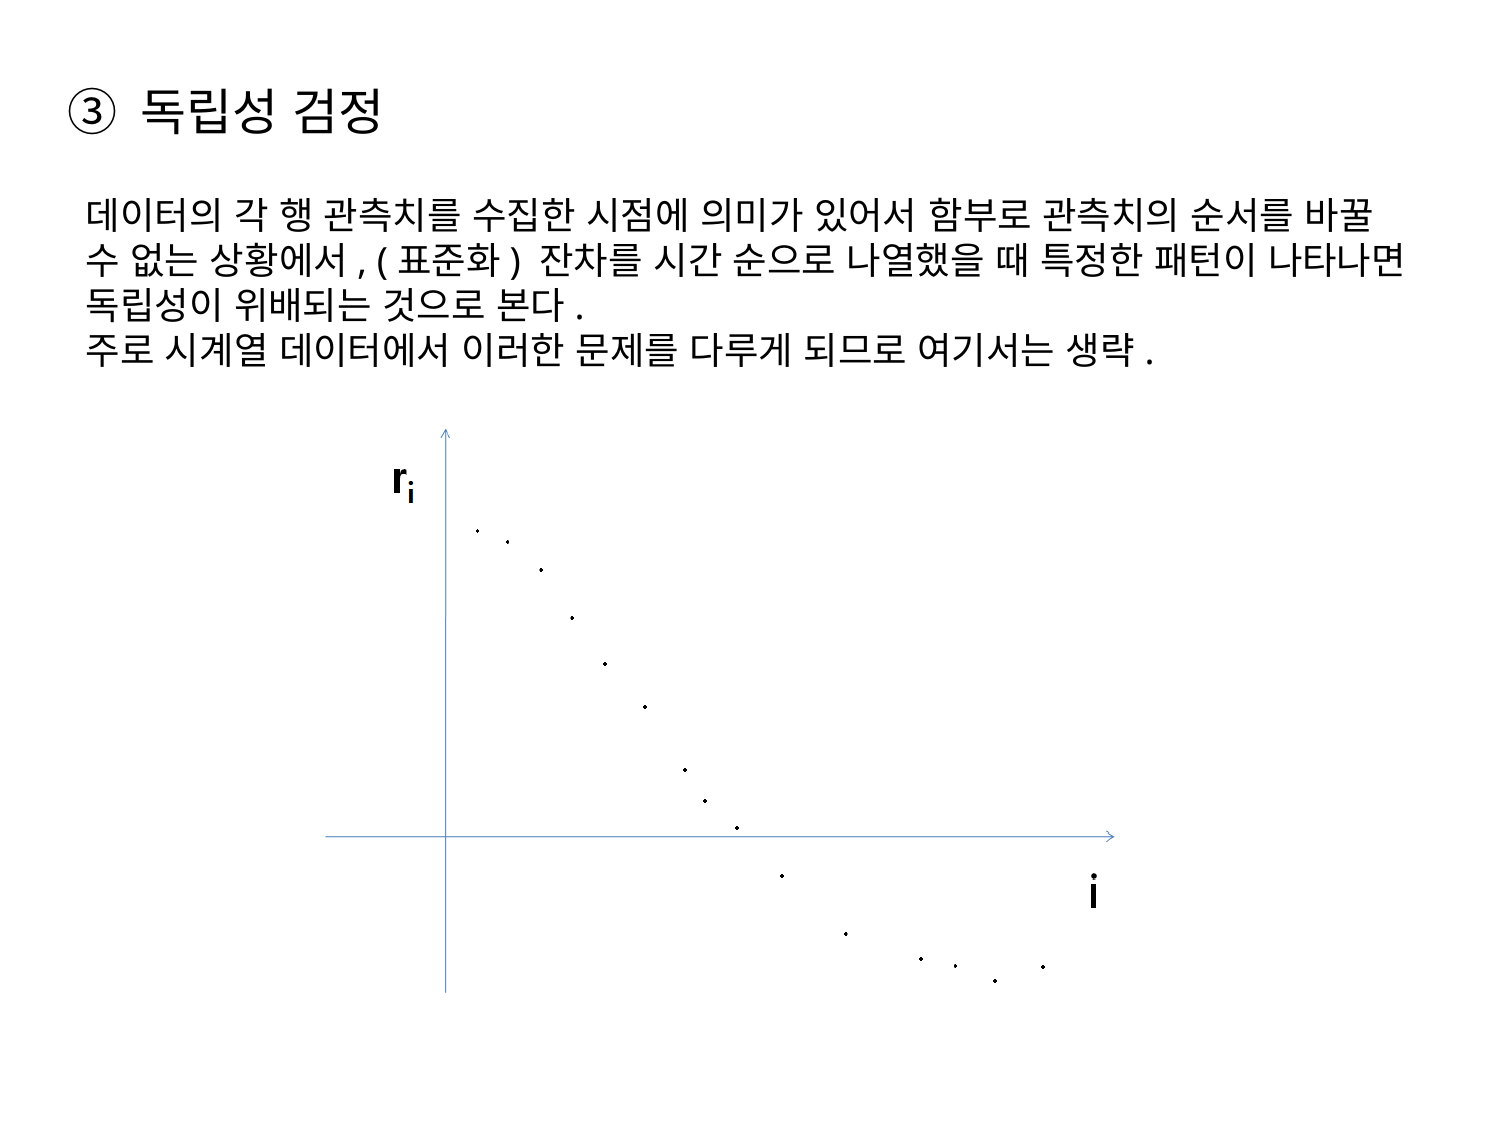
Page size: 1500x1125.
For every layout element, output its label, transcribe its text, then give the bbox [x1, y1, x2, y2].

picture [324, 420, 1124, 996]
text_box ③ 독립성 검정 [52, 73, 1459, 148]
text_box 데이터의 각 행 관측치를 수집한 시점에 의미가 있어서 함부로 관측치의 순서를 바꿀 수 없는 상황에서, (표준화) 잔차를 시간 순으로 나열했을 때 특정한 패턴이 나타나면 독립성이 위배되는 것으로 본다. 주로 시계열 데이터에서 이러한 문제를 다루게 되므로 여기서는 생략. [70, 184, 1424, 380]
